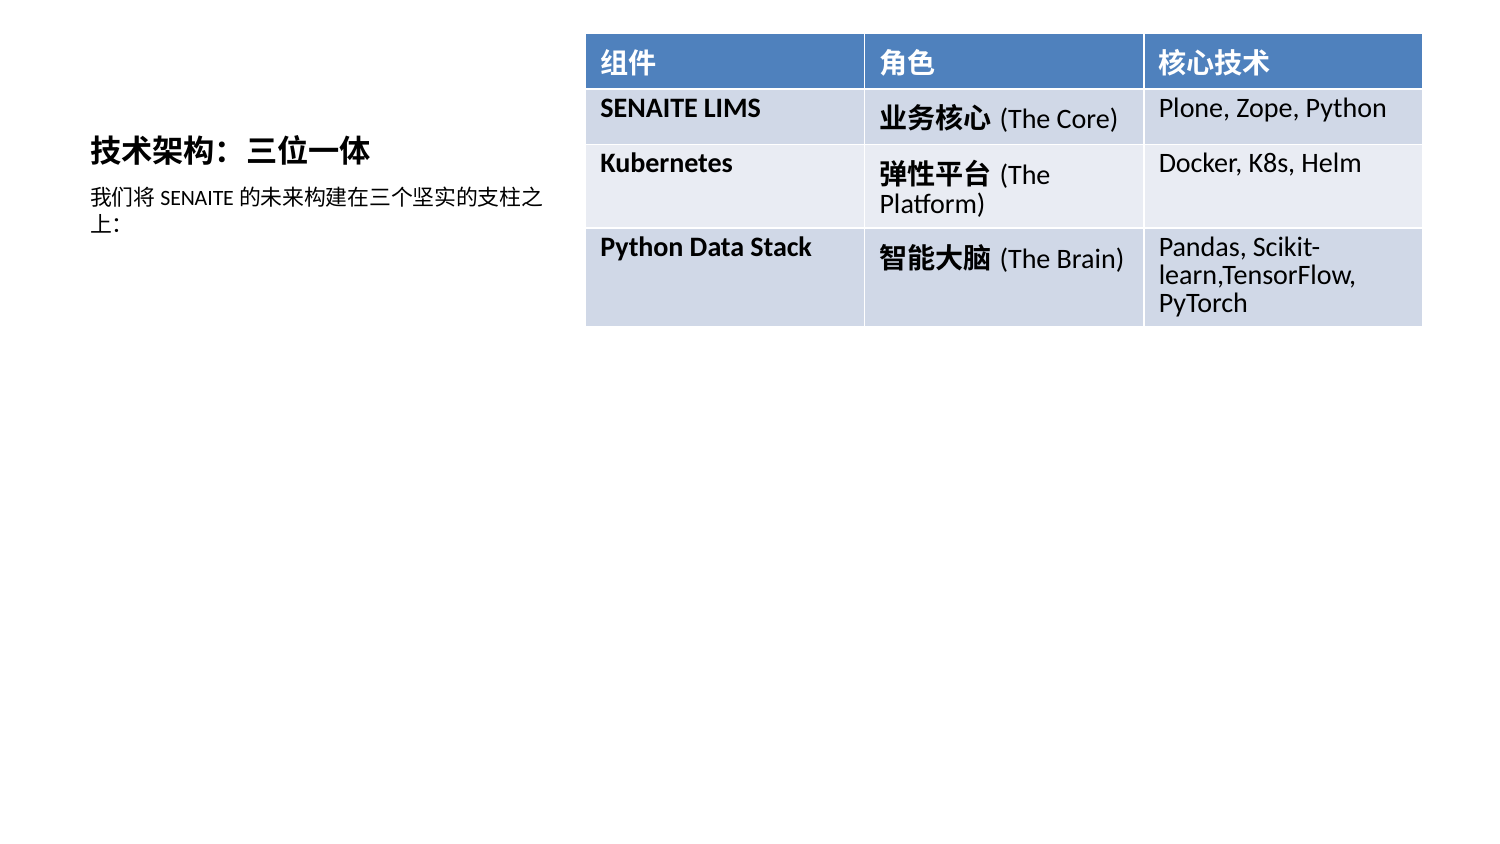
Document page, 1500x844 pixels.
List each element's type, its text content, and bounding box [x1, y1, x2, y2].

table_cell Plone, Zope, Python [1145, 90, 1422, 144]
table_cell Python Data Stack [586, 229, 864, 326]
table_cell Docker, K8s, Helm [1145, 145, 1422, 227]
title 技术架构：三位一体 [75, 33, 569, 176]
table_cell SENAITE LIMS [586, 90, 864, 144]
table_cell Kubernetes [586, 145, 864, 227]
table_cell Pandas, Scikit-learn,TensorFlow, PyTorch [1145, 229, 1422, 326]
table_cell 智能大脑(The Brain) [865, 229, 1143, 326]
list 我们将SENAITE的未来构建在三个坚实的支柱之上： [75, 176, 569, 754]
table_header 角色 [865, 34, 1143, 88]
table_header 组件 [586, 34, 864, 88]
table_cell 业务核心(The Core) [865, 90, 1143, 144]
table_header 核心技术 [1145, 34, 1422, 88]
table_cell 弹性平台(The Platform) [865, 145, 1143, 227]
